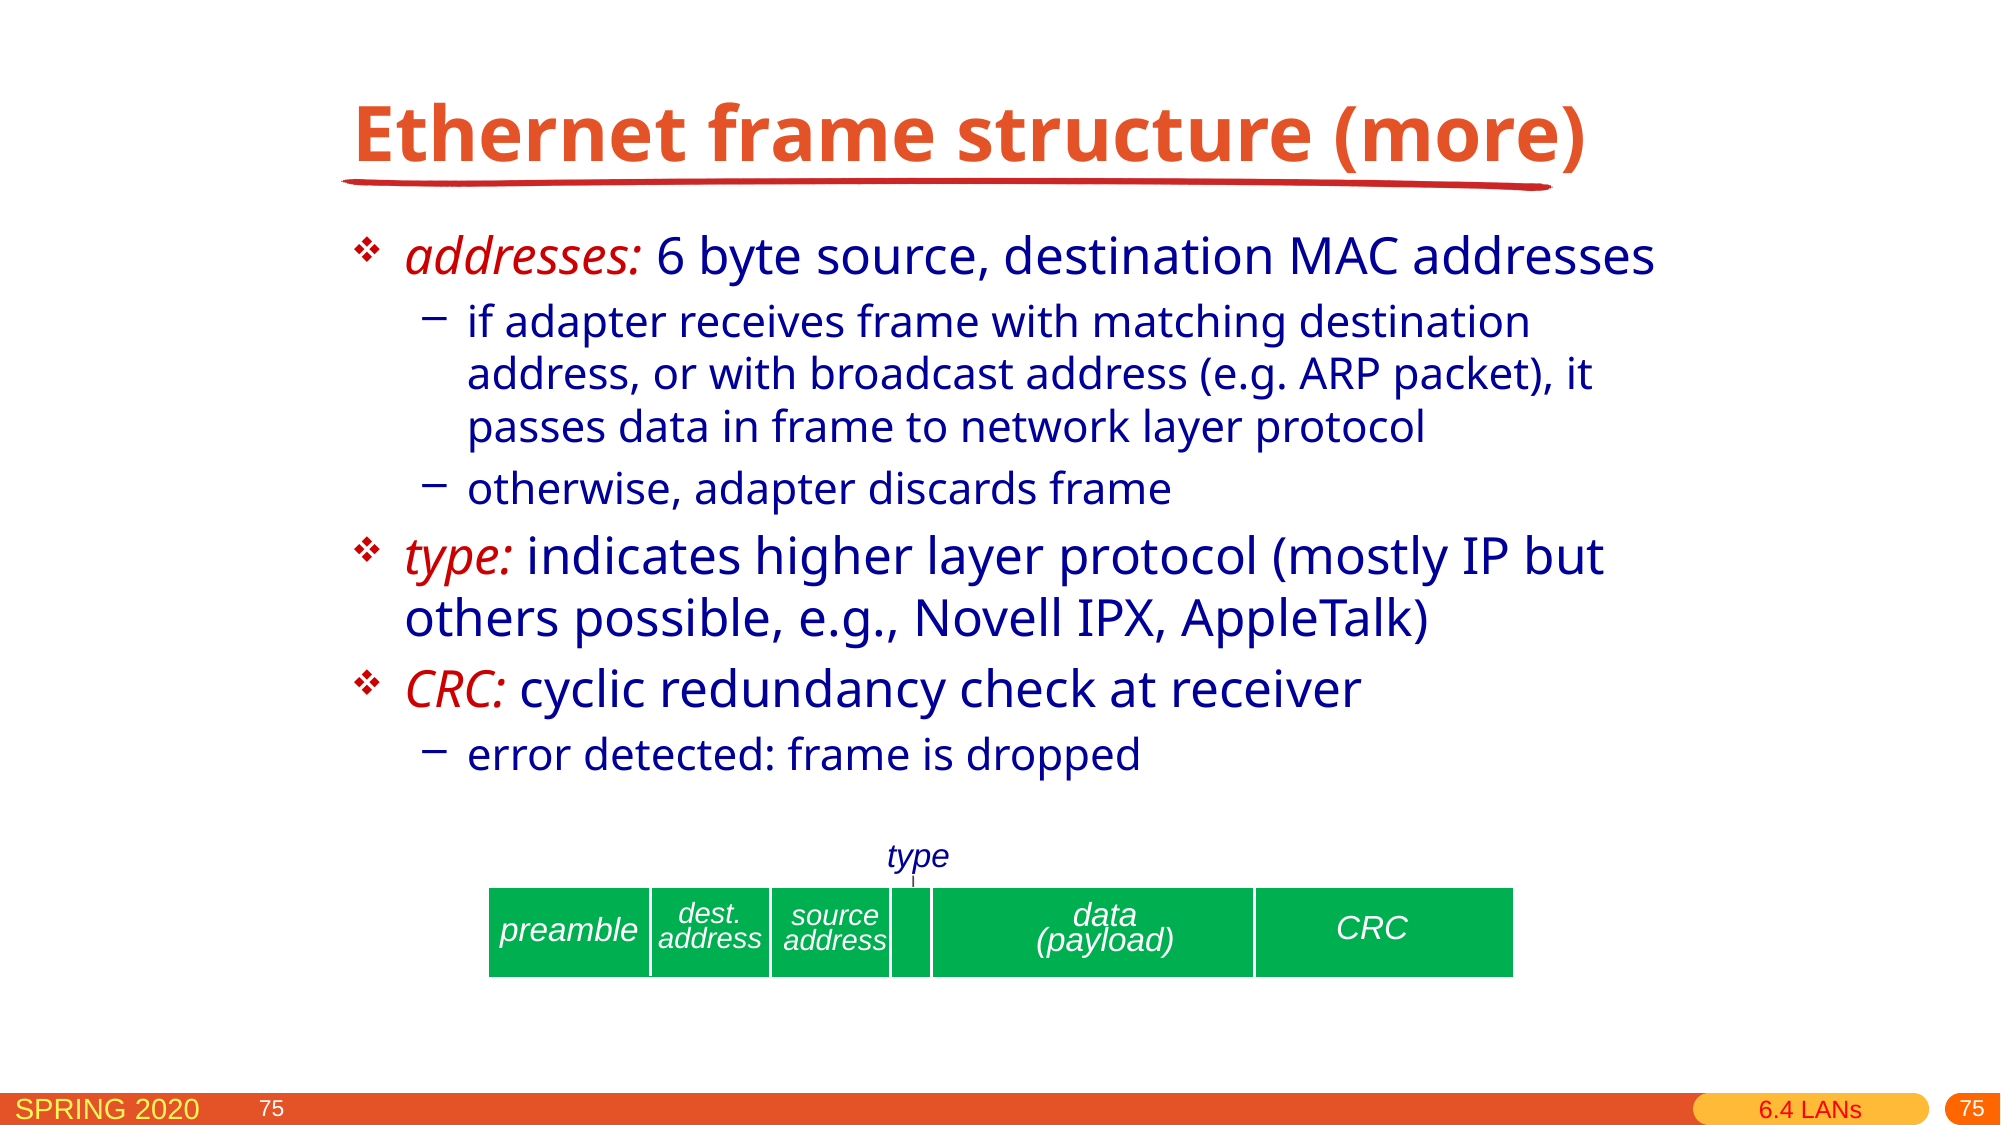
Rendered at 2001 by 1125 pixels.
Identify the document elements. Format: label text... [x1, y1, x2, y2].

list addresses: 6 byte source, destination MAC addresses if adapter receives frame with matching destination address, or with broadcast address (e.g. ARP packet), it passes data in frame to network layer protocol otherwise, adapter discards frame type: indicates higher layer protocol (mostly IP but others possible, e.g., Novell IPX, AppleTalk) CRC: cyclic redundancy check at receiver error detected: frame is dropped [335, 215, 1693, 838]
text_box 6.4 LANs [1744, 1086, 1910, 1125]
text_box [481, 826, 1514, 990]
title Ethernet frame structure (more) [337, 37, 1663, 215]
picture [336, 174, 1568, 195]
